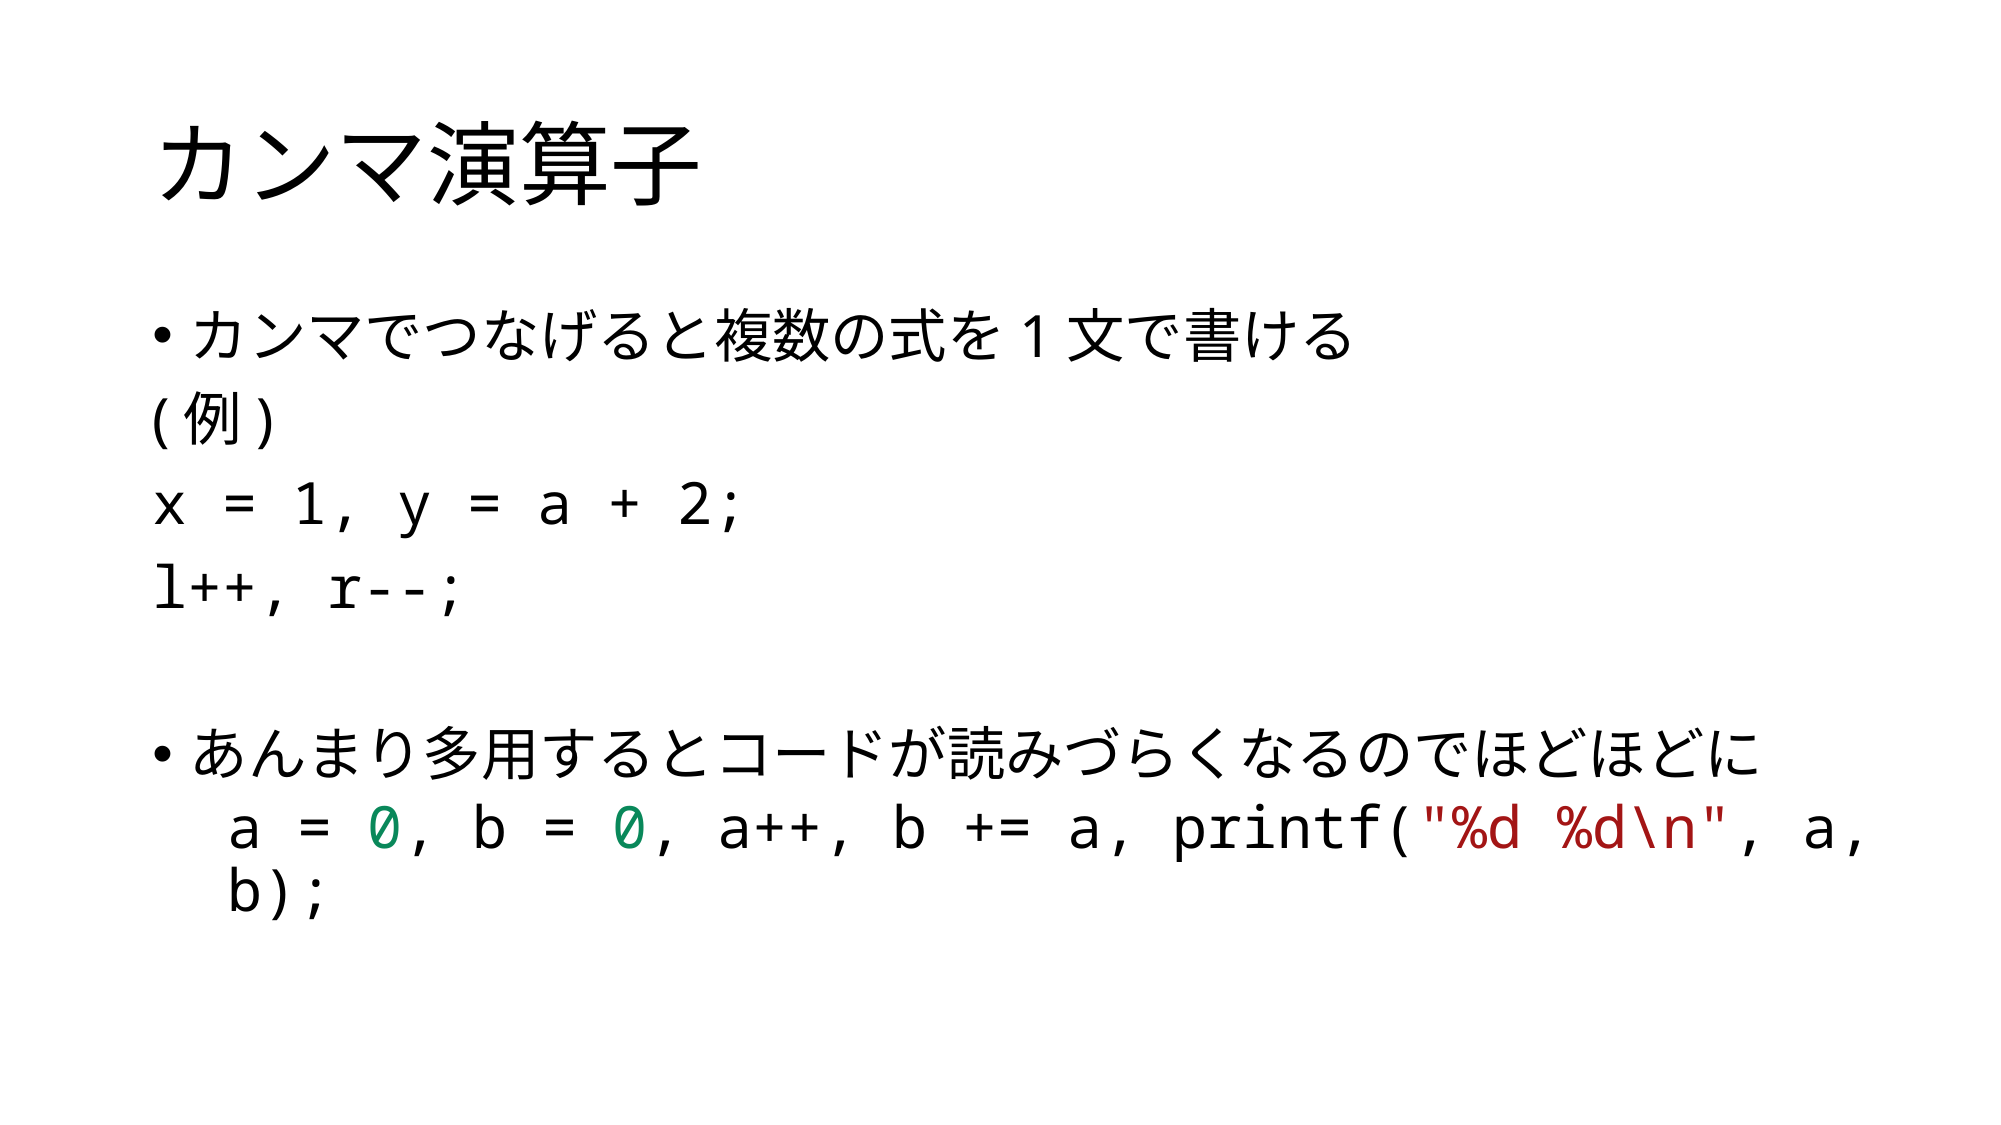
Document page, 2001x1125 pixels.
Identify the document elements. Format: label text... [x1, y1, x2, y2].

list カンマでつなげると複数の式を1文で書ける (例) x = 1, y = a + 2; l++, r--; あんまり多用するとコードが読みづらくなるのでほどほどに a = 0, b = 0, a++, b += a, printf("%d %d\n", a, b); [137, 299, 1914, 1014]
title カンマ演算子 [137, 59, 1863, 278]
